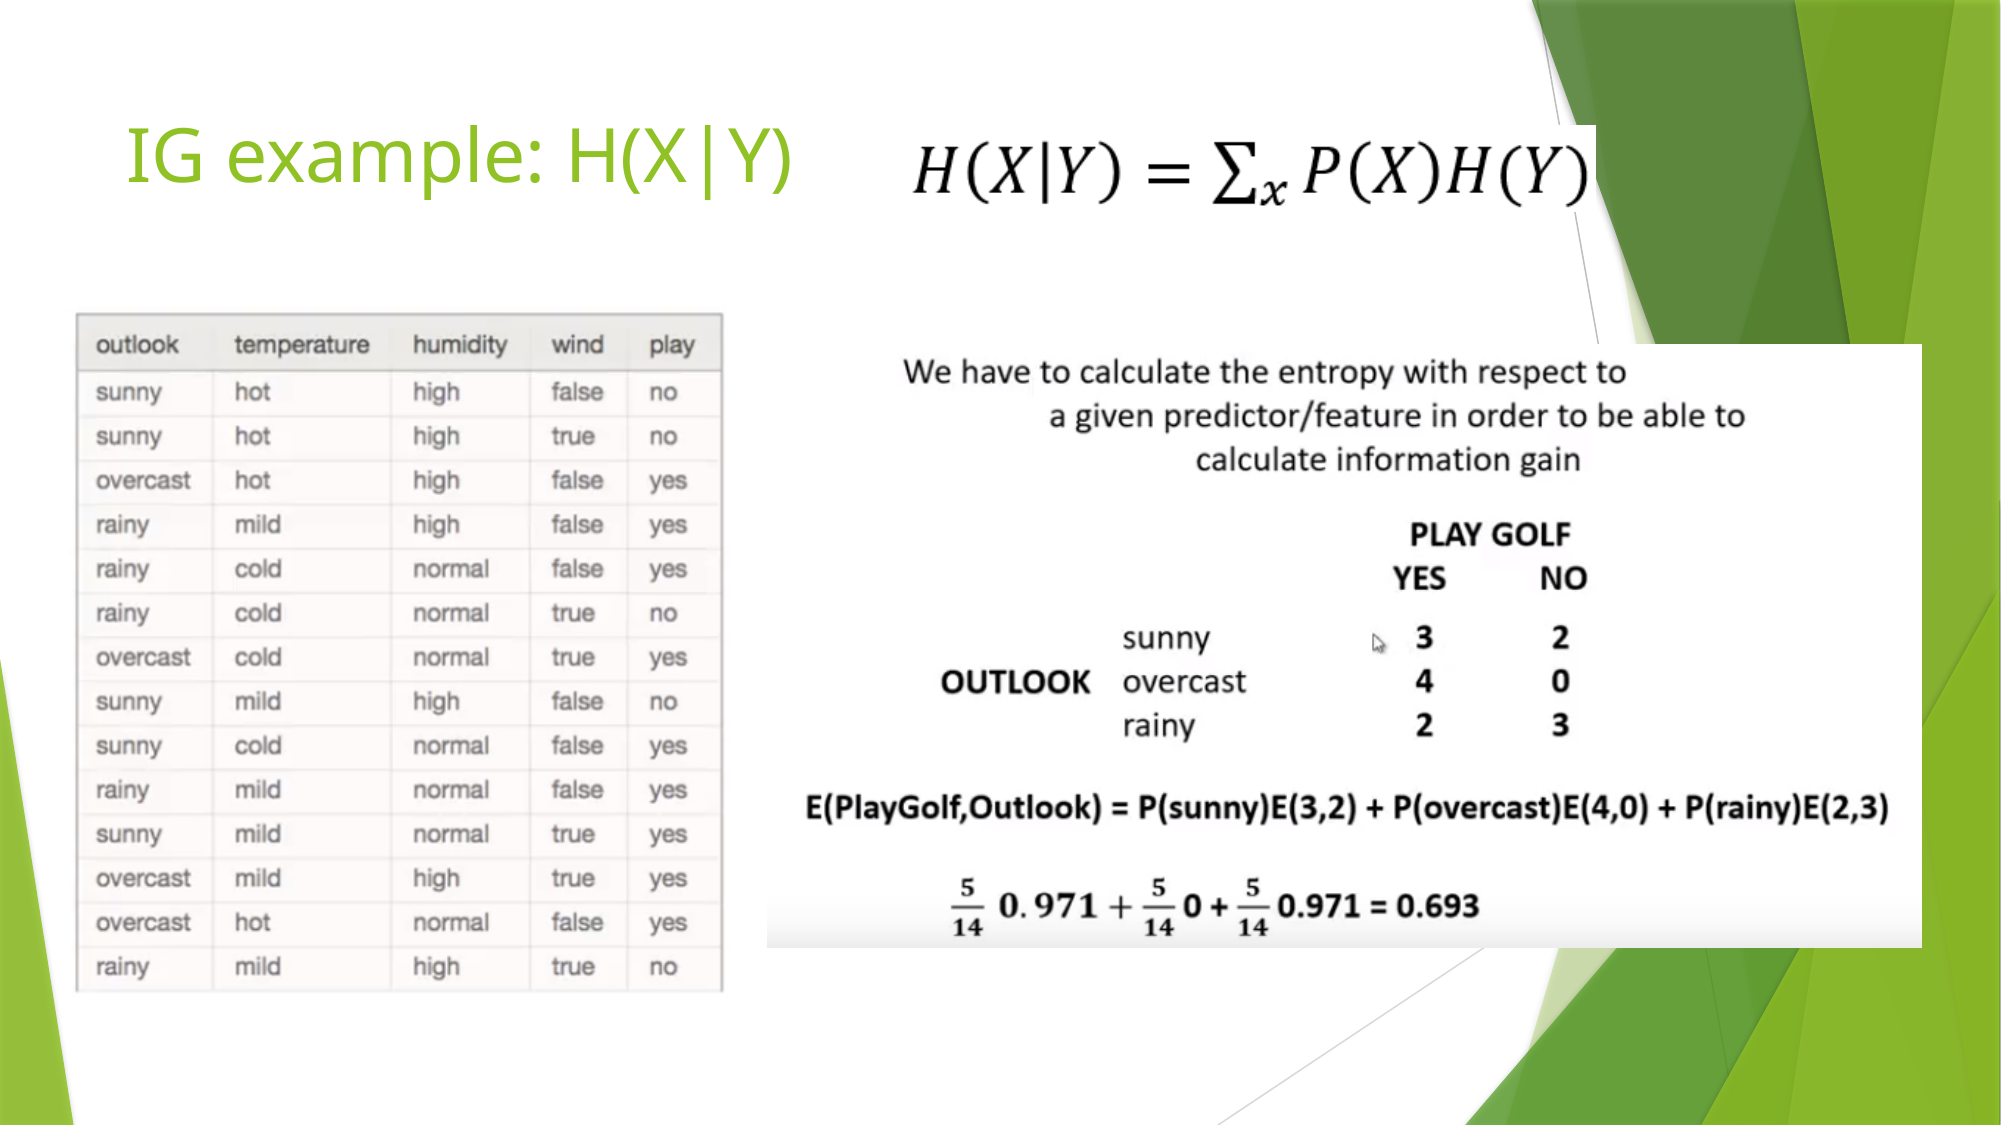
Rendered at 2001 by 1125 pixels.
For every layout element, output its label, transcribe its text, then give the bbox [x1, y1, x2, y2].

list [766, 343, 1922, 949]
title IG example: H(X|Y) [111, 99, 1522, 317]
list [60, 289, 732, 1005]
picture [907, 125, 1597, 213]
